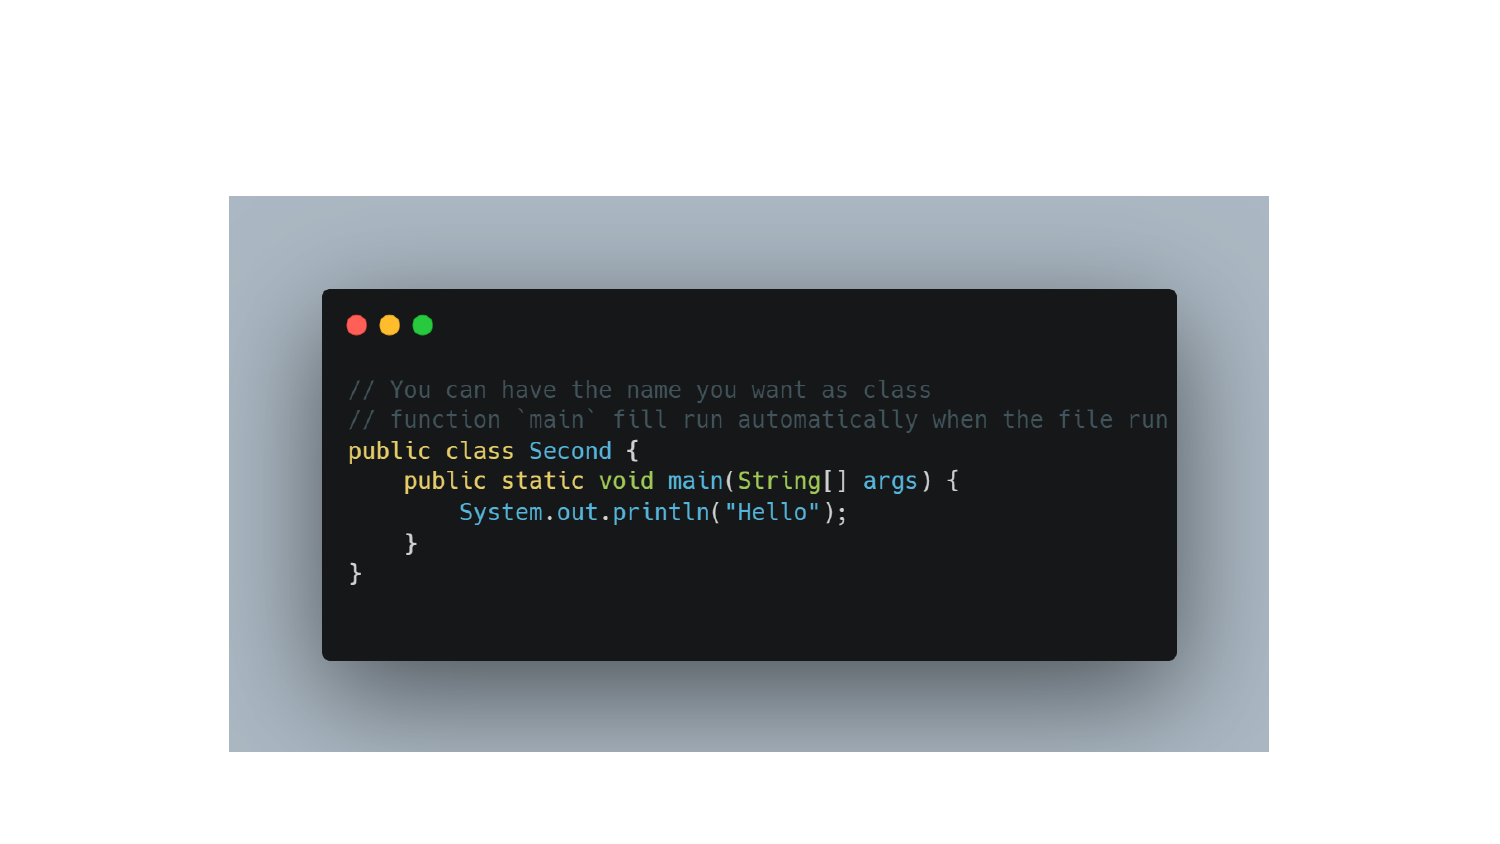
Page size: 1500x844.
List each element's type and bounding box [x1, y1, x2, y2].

picture [228, 195, 1269, 753]
